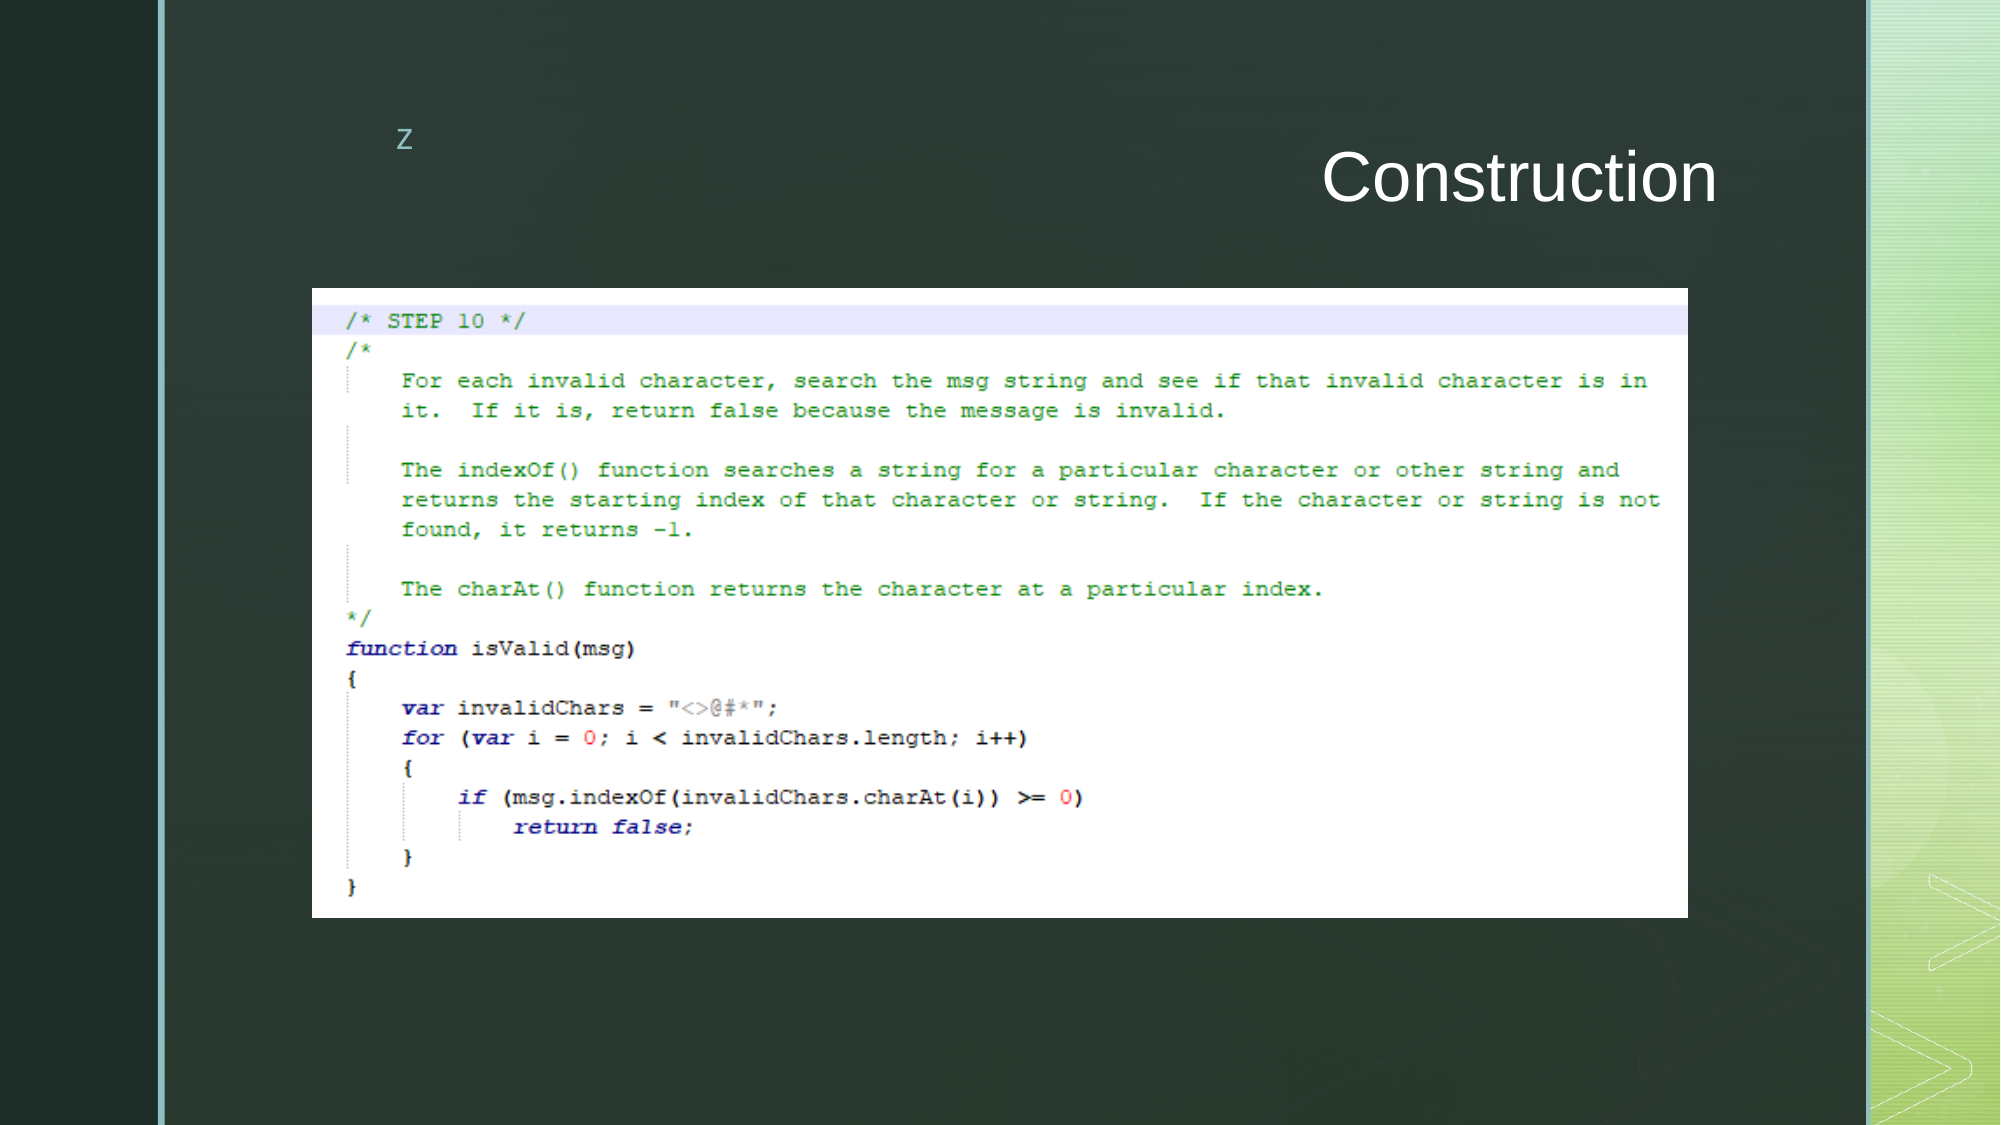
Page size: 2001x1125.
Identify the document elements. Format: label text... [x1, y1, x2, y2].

title Construction [428, 132, 1734, 310]
picture [1871, 0, 2001, 1125]
picture [312, 288, 1688, 919]
